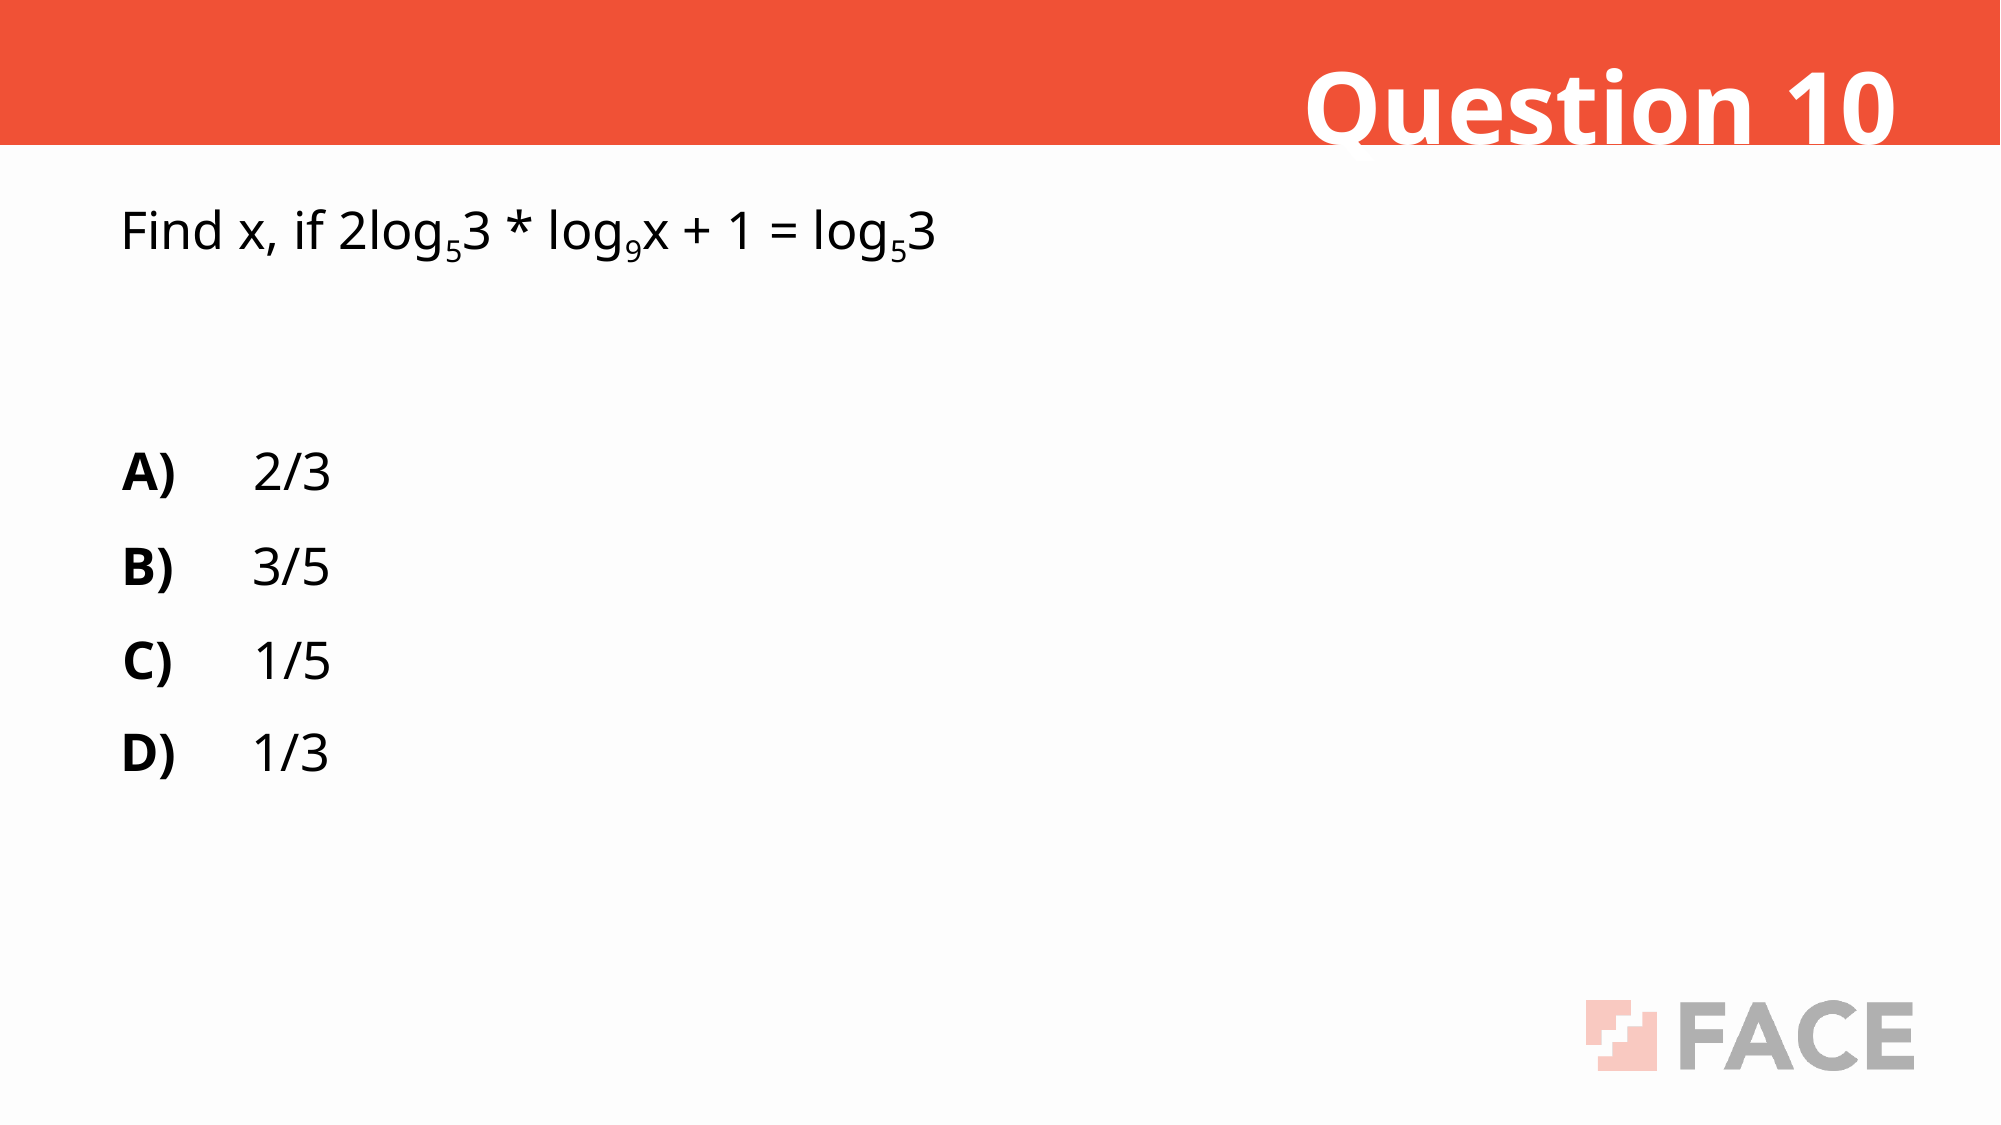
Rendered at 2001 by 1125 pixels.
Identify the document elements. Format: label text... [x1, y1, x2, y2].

text_box Find x, if 2log53 * log9x + 1 = log53 [105, 189, 1895, 276]
picture [1586, 1000, 1914, 1072]
text_box C) [107, 588, 223, 698]
text_box 1/3 [236, 681, 1893, 790]
text_box A) [107, 399, 223, 509]
text_box 2/3 [238, 399, 1896, 509]
text_box 1/5 [238, 588, 1896, 698]
text_box B) [106, 494, 221, 603]
text_box D) [105, 681, 220, 790]
text_box 3/5 [237, 494, 1894, 603]
text_box Question 10 [638, 37, 1914, 173]
text_box [0, 0, 2000, 147]
